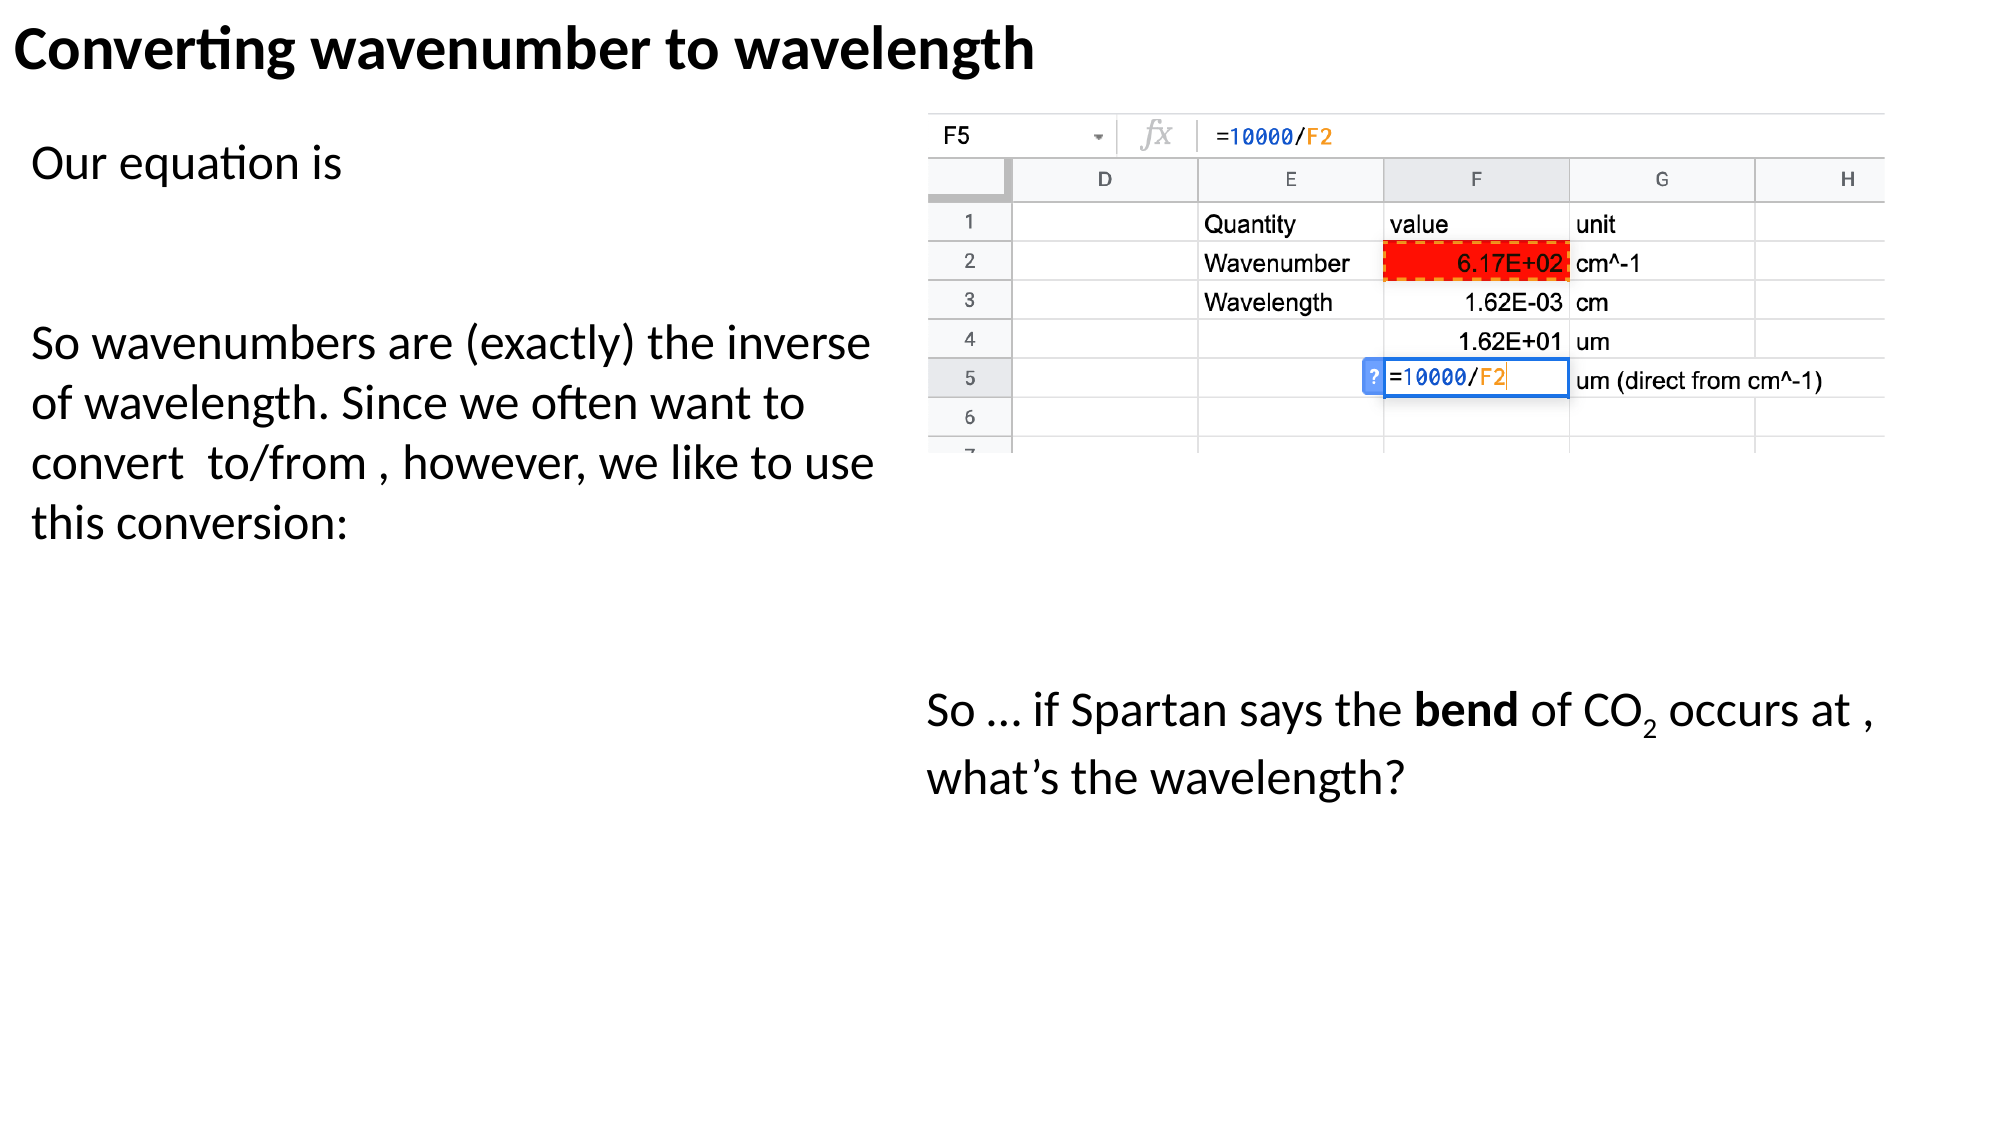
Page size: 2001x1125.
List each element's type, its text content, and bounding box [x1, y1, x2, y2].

text_box Converting wavenumber to wavelength [0, 0, 2000, 90]
picture [928, 110, 1885, 453]
